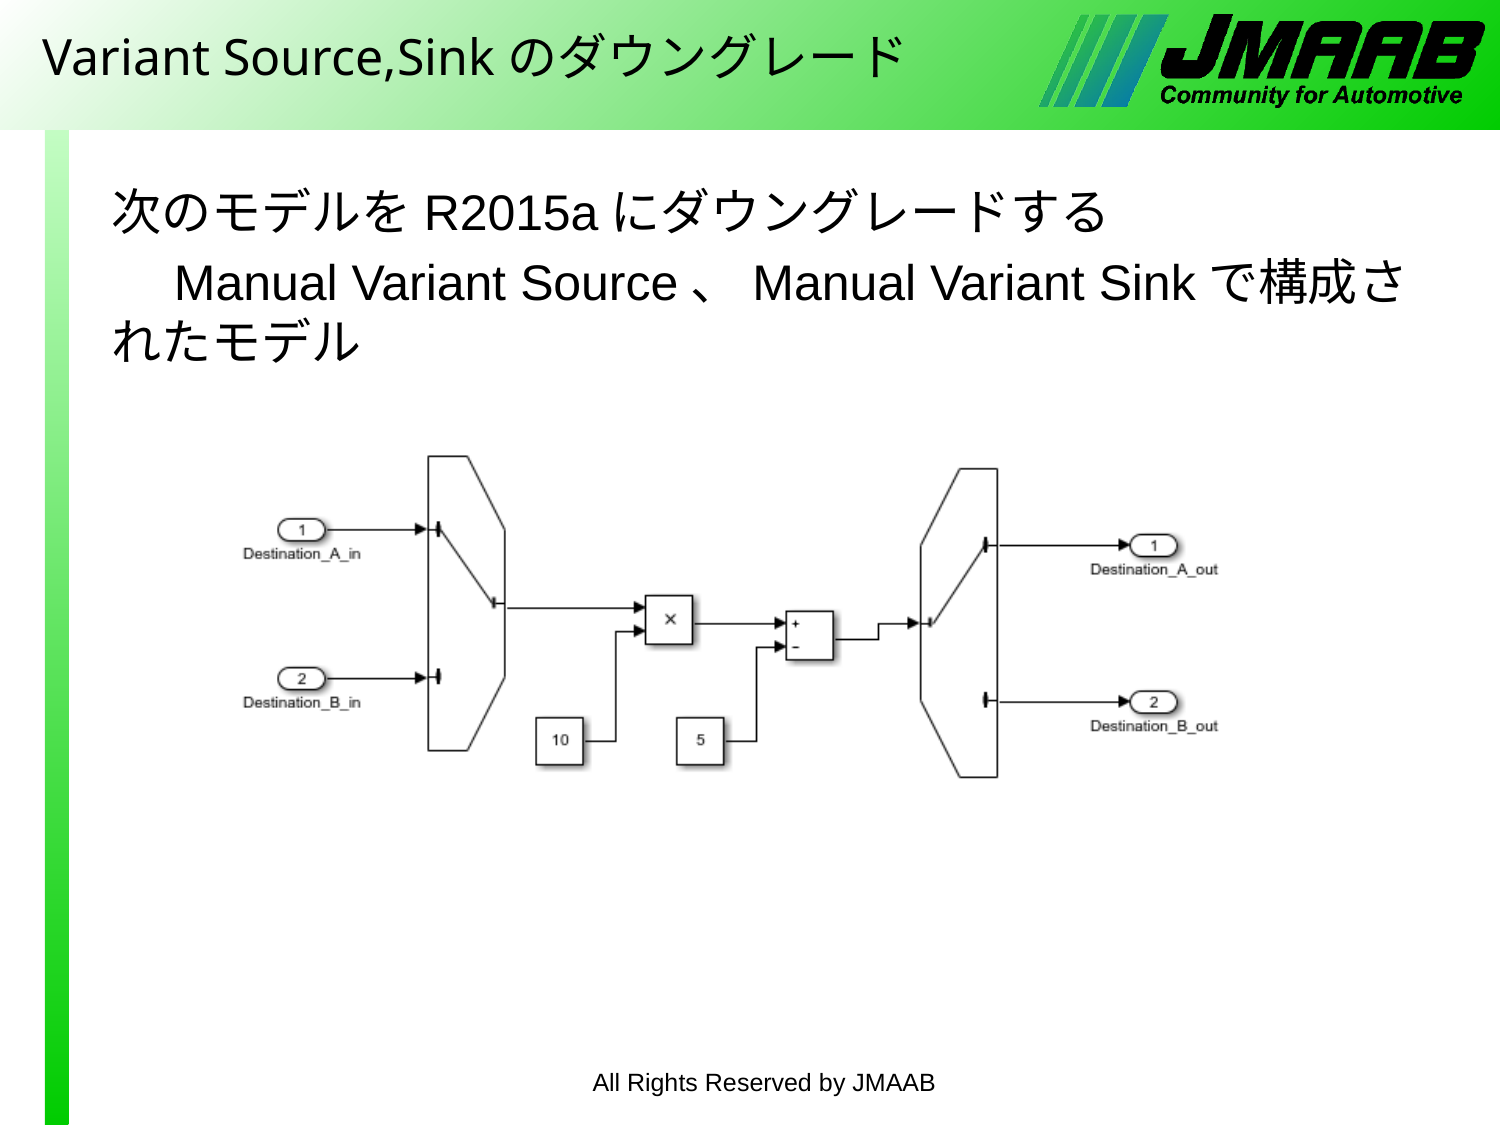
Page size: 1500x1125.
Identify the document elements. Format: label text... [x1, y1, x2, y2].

picture [237, 437, 1237, 805]
list 次のモデルをR2015aにダウングレードする Manual Variant Source、Manual Variant Sinkで構成されたモデル [96, 172, 1447, 1047]
picture [1036, 11, 1486, 109]
title Variant Source,Sinkのダウングレード [27, 21, 1057, 91]
